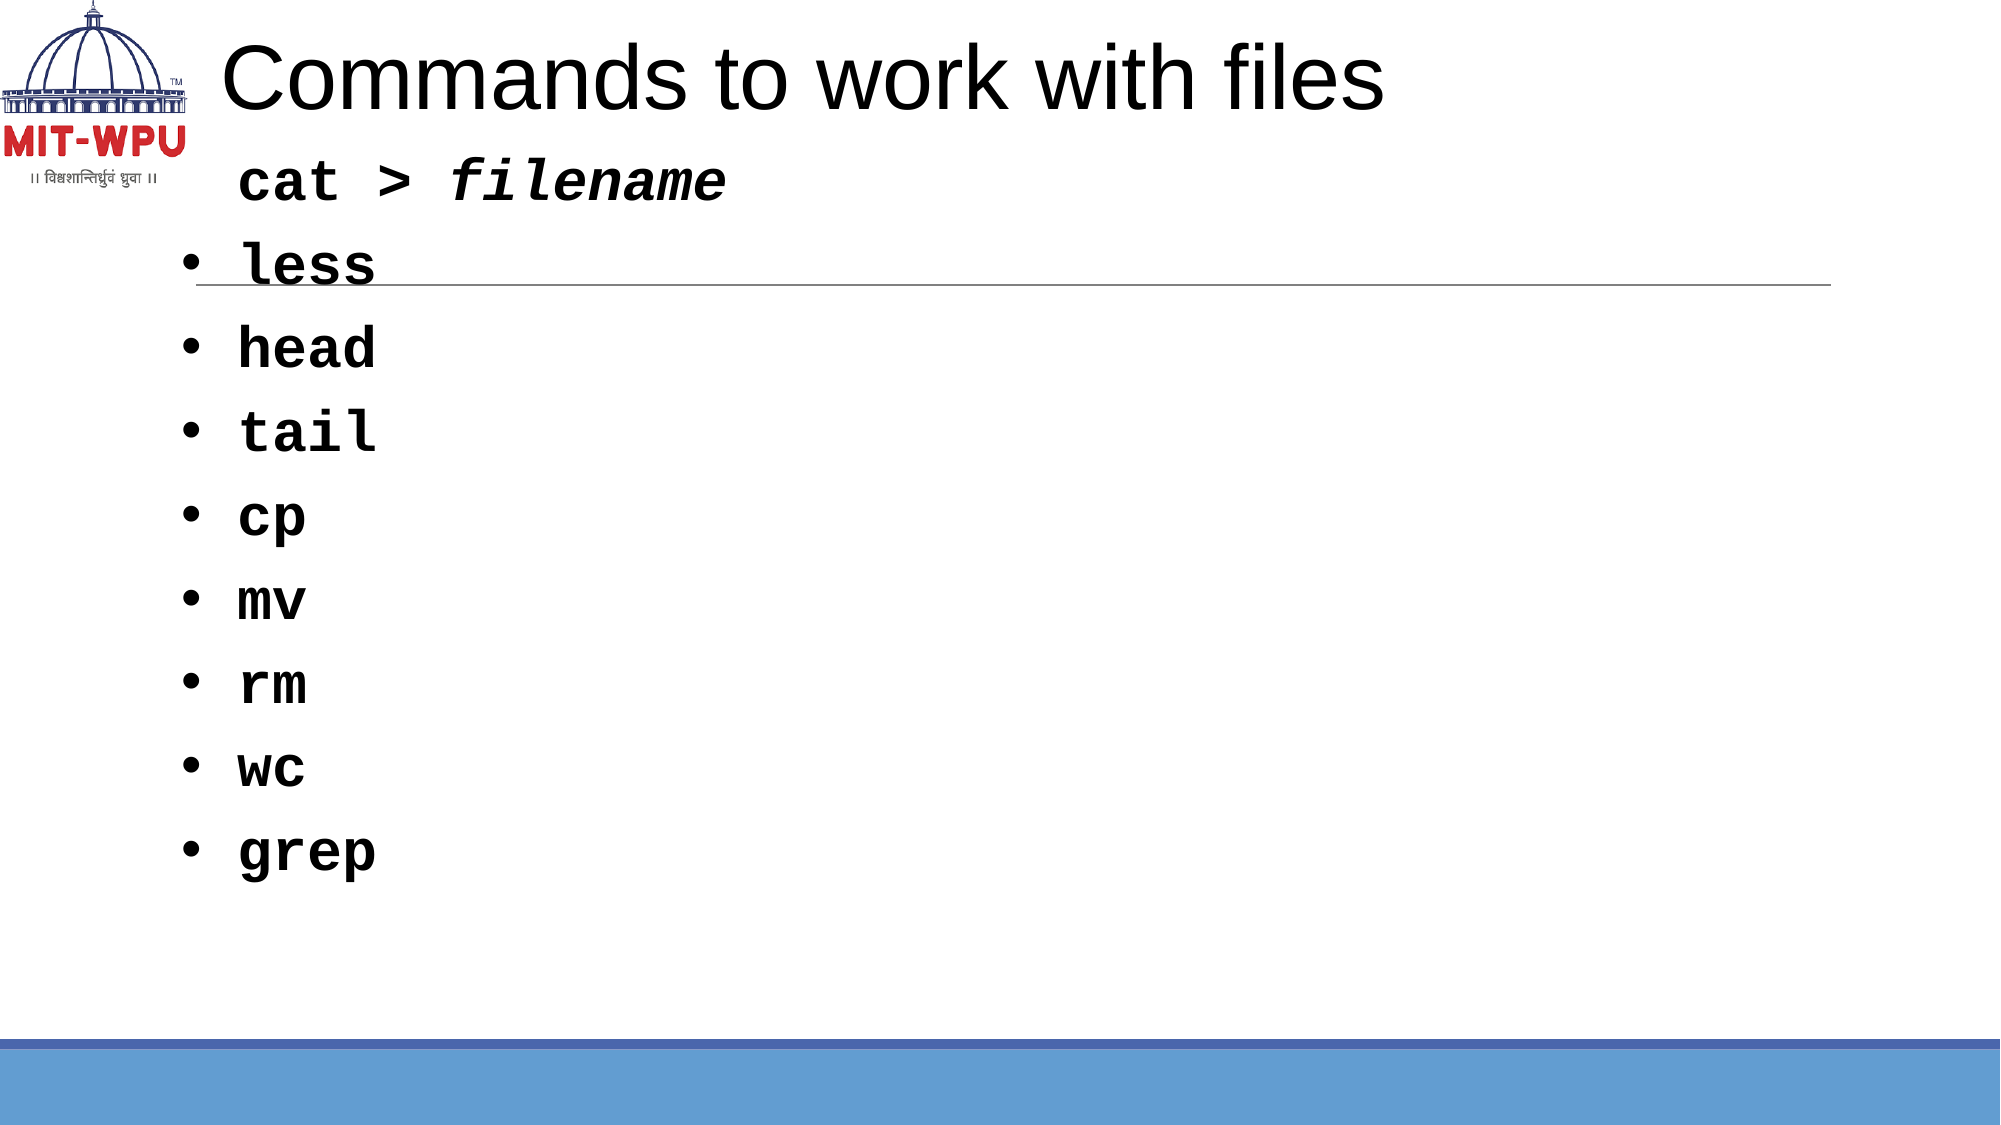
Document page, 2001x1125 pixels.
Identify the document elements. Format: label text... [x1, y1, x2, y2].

picture [0, 0, 209, 189]
list cat > filename less head tail cp mv rm wc grep [162, 149, 1863, 825]
title Commands to work with files [213, 47, 1830, 113]
